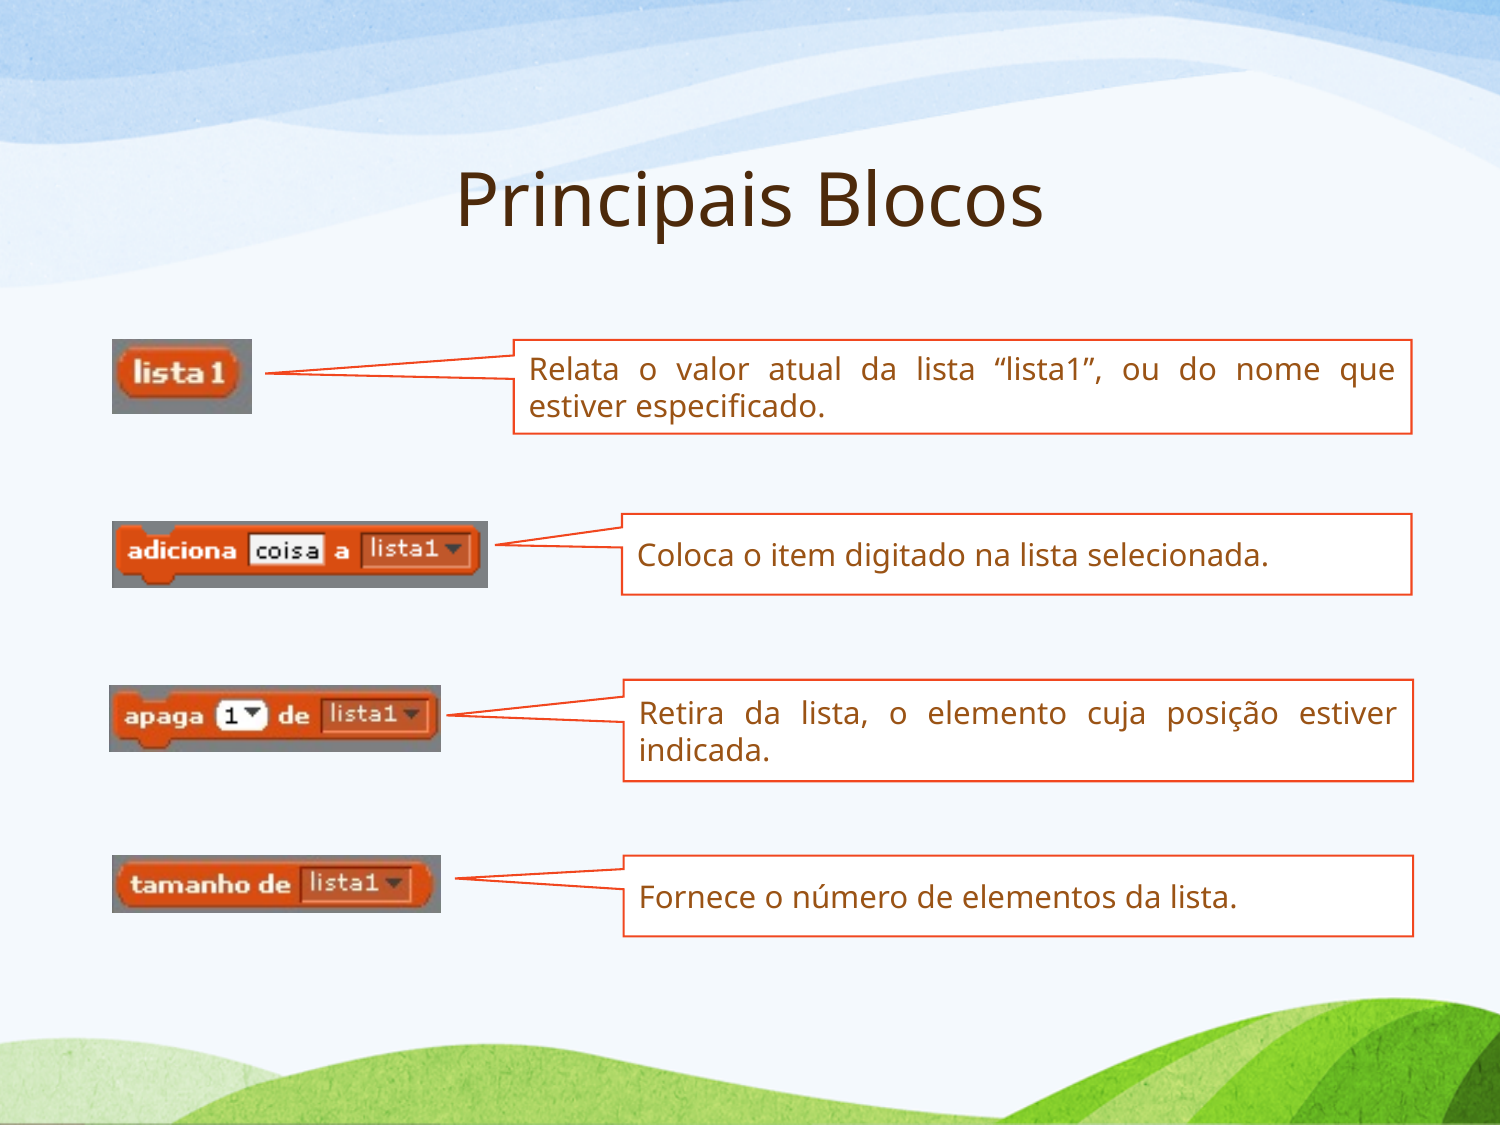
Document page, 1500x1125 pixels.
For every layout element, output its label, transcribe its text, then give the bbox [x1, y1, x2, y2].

text_box Fornece o número de elementos da lista. [454, 854, 1415, 938]
text_box Coloca o item digitado na lista selecionada. [494, 512, 1413, 596]
title Principais Blocos [131, 50, 1369, 250]
text_box Relata o valor atual da lista “lista1”, ou do nome que estiver especificado. [265, 338, 1413, 435]
text_box Retira da lista, o elemento cuja posição estiver indicada. [446, 678, 1415, 783]
picture [0, 0, 1500, 1125]
